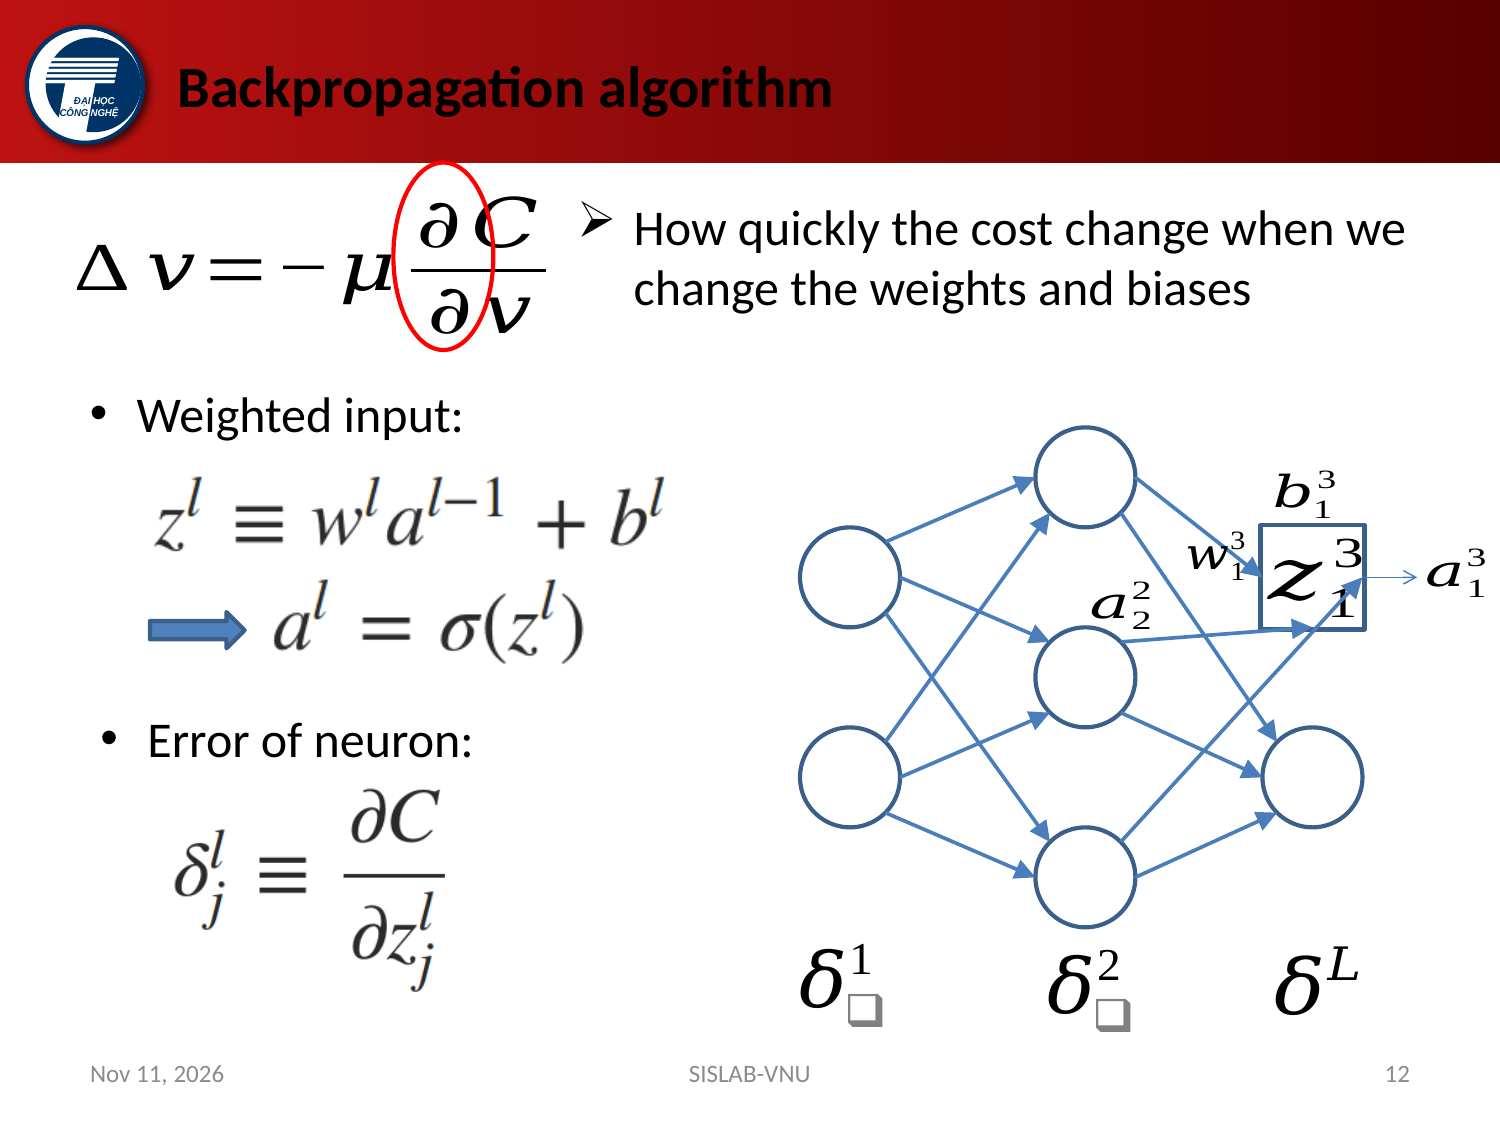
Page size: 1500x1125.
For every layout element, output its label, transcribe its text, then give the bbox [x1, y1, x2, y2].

slide_number 12 [1074, 1042, 1425, 1103]
title Backpropagation algorithm [162, 24, 1425, 143]
footer SISLAB-VNU [512, 1042, 988, 1103]
picture [262, 572, 593, 678]
text_box [147, 610, 247, 651]
picture [149, 463, 676, 567]
picture [162, 775, 451, 998]
slide_number 18-Nov-17 [75, 1042, 425, 1103]
text_box Error of neuron: [85, 699, 499, 775]
text_box Weighted input: [75, 374, 488, 450]
text_box How quickly the cost change when we change the weights and biases [562, 187, 1488, 323]
text_box [391, 160, 496, 353]
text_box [799, 427, 1363, 928]
